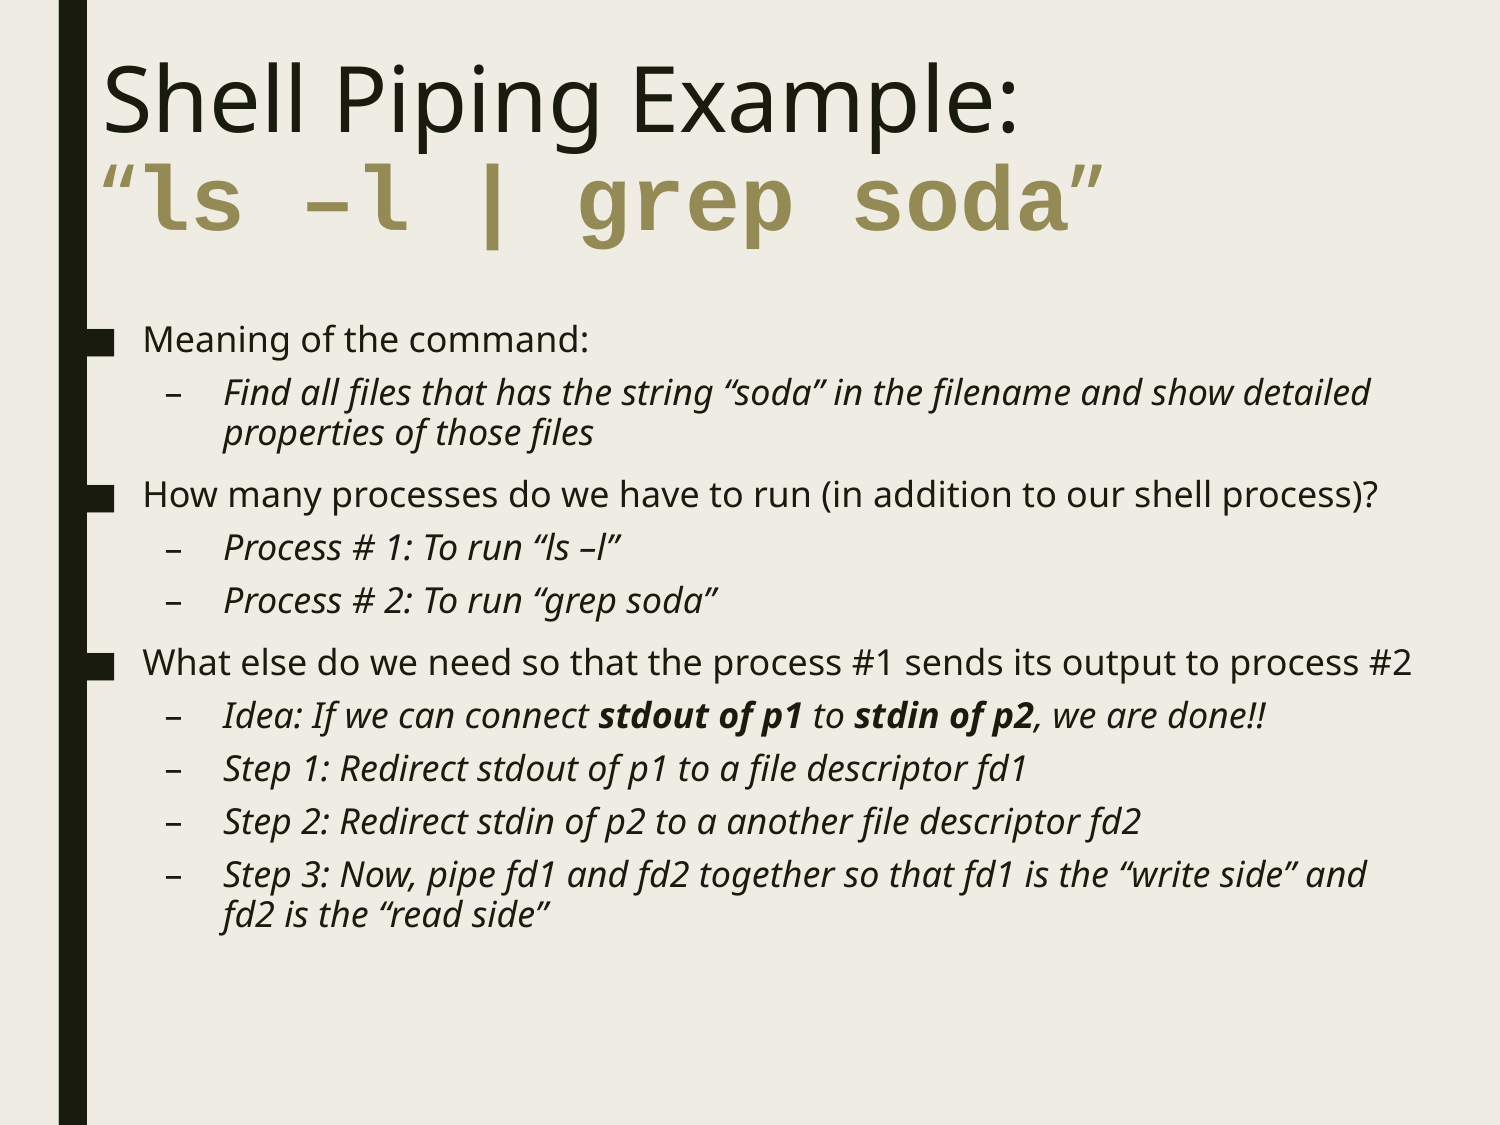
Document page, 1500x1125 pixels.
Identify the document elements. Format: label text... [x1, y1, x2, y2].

title Shell Piping Example: “ls –l | grep soda” [87, 47, 1373, 285]
list Meaning of the command: Find all files that has the string “soda” in the filename and show detailed properties of those files How many processes do we have to run (in addition to our shell process)? Process # 1: To run “ls –l” Process # 2: To run “grep soda” What else do we need so that the process #1 sends its output to process #2 Idea: If we can connect stdout of p1 to stdin of p2, we are done!! Step 1: Redirect stdout of p1 to a file descriptor fd1 Step 2: Redirect stdin of p2 to a another file descriptor fd2 Step 3: Now, pipe fd1 and fd2 together so that fd1 is the “write side” and fd2 is the “read side” [68, 312, 1432, 988]
